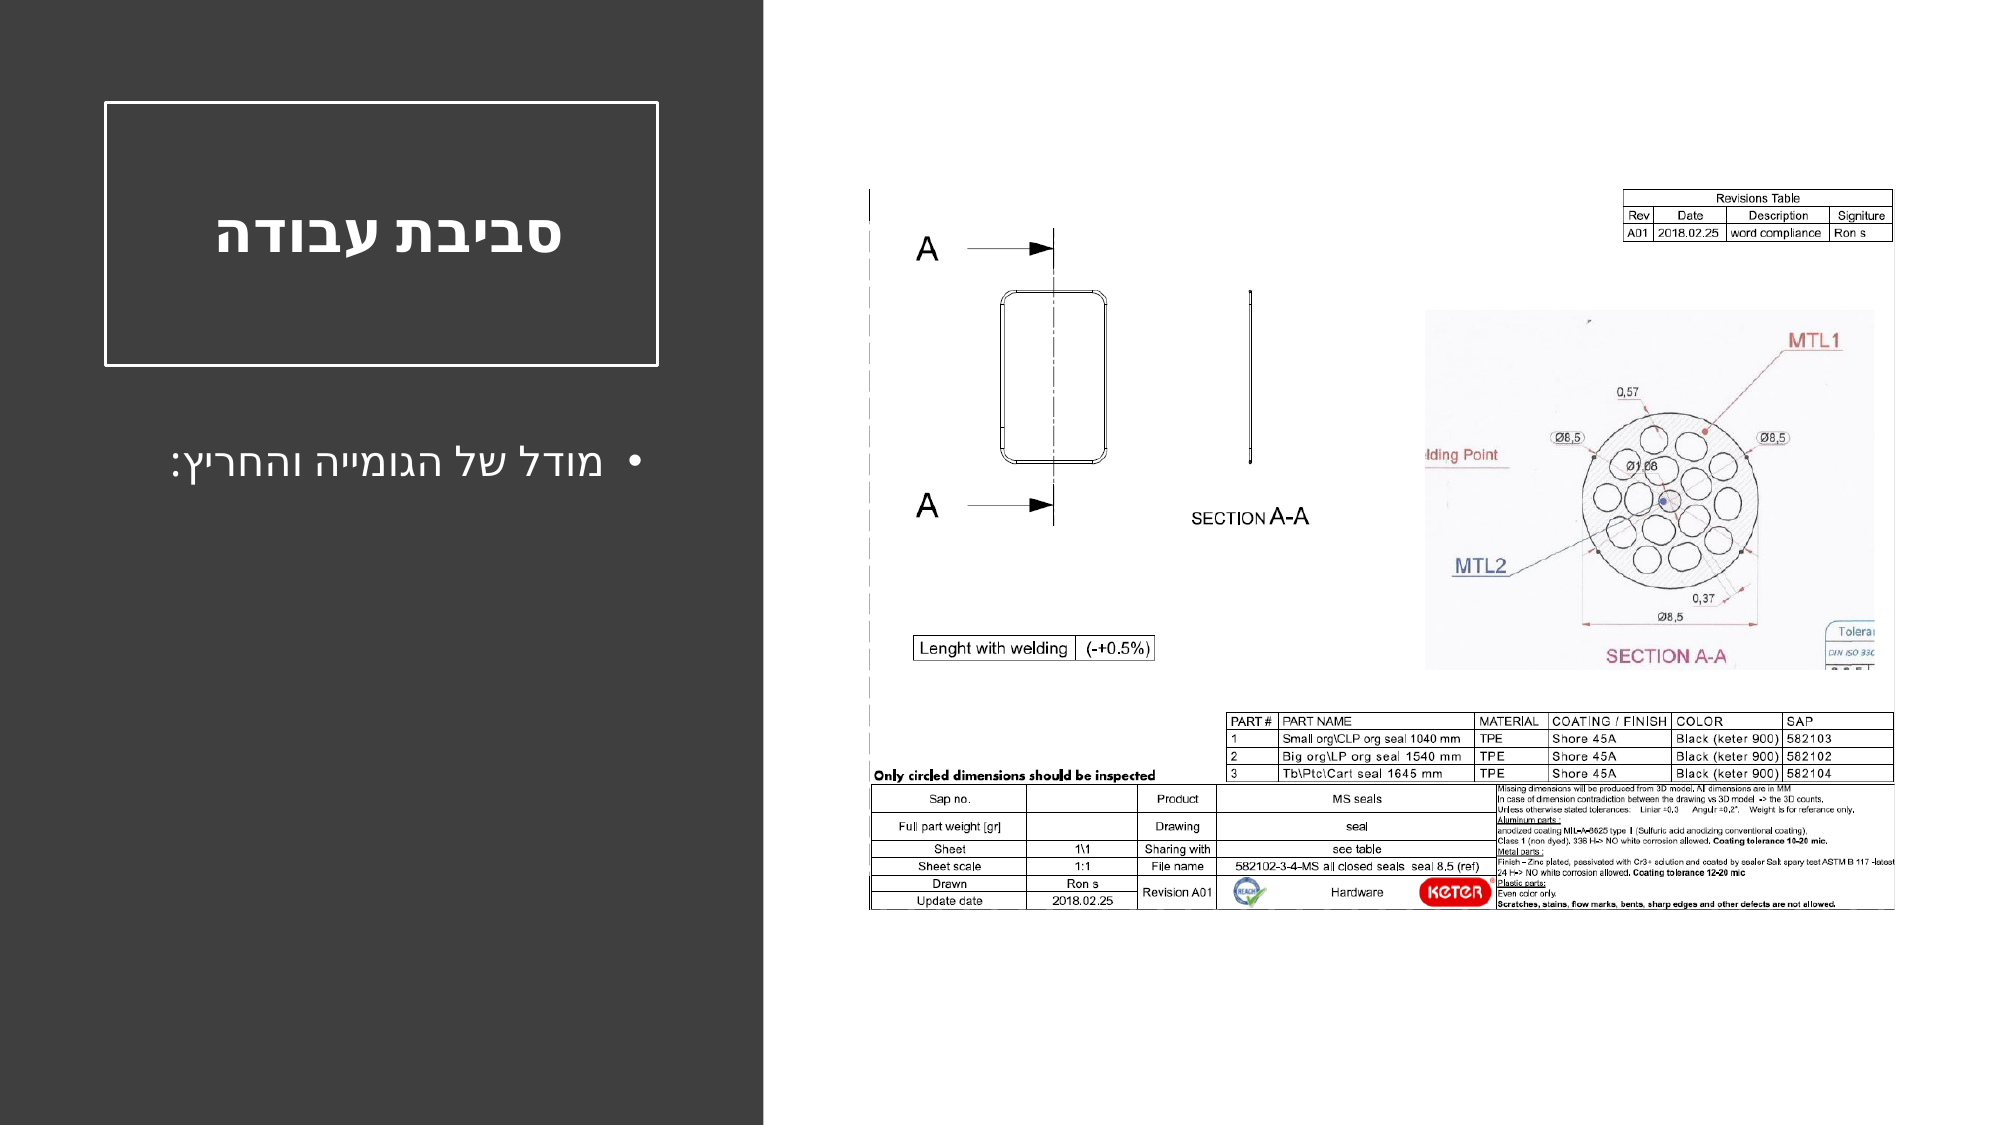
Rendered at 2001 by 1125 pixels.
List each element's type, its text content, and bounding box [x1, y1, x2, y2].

title סביבת עבודה [105, 102, 658, 366]
picture [869, 189, 1895, 910]
text_box [0, 0, 764, 1125]
list מודל של הגומייה והחריץ: [105, 432, 658, 994]
